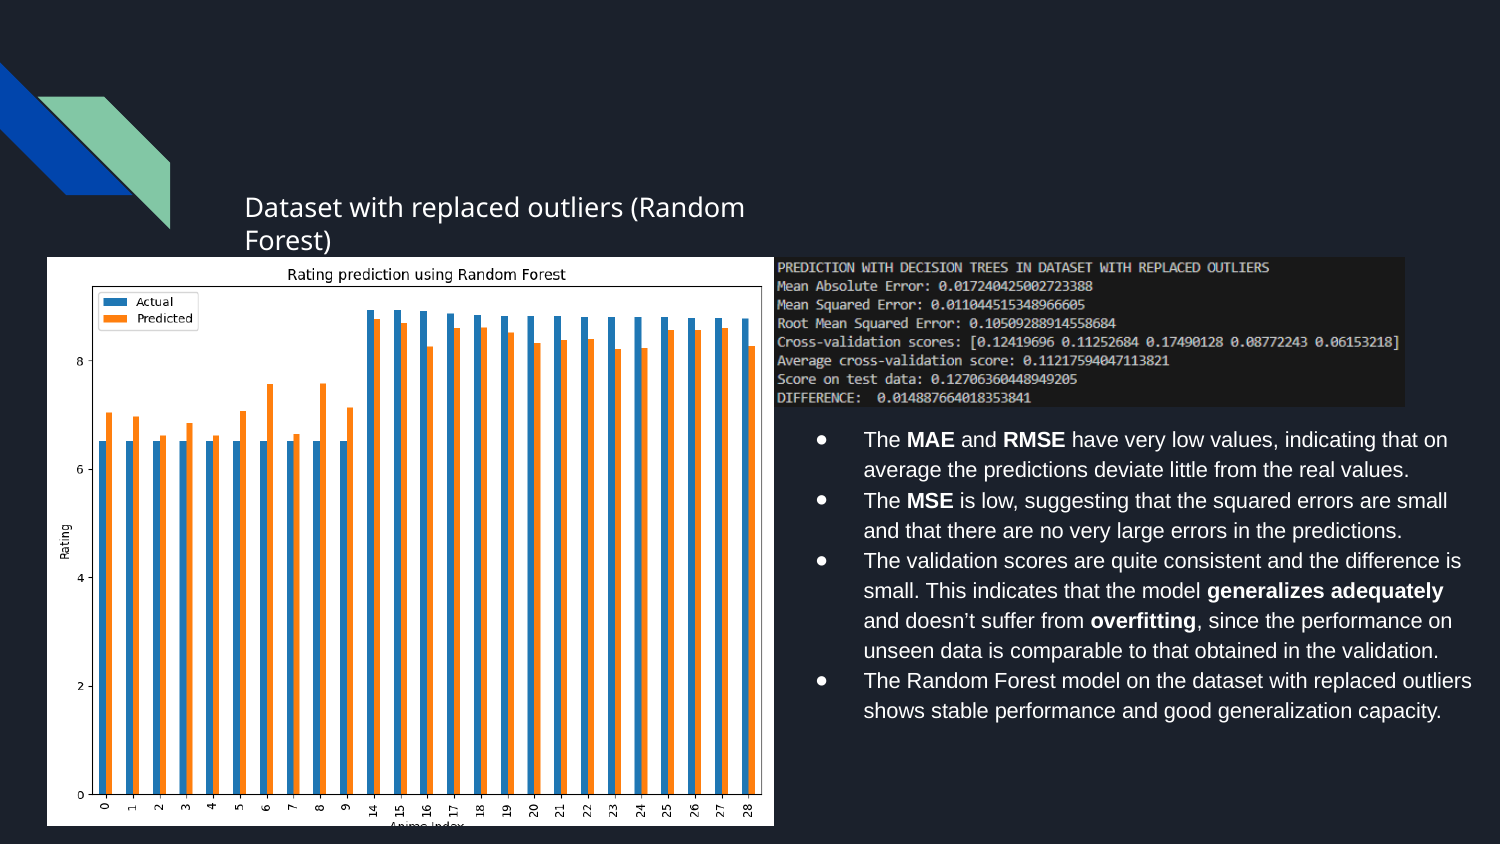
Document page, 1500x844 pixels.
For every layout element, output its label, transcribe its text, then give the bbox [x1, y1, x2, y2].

text_box Dataset with replaced outliers (Random Forest) [229, 175, 774, 226]
list The MAE and RMSE have very low values, indicating that on average the predictions deviate little from the real values. The MSE is low, suggesting that the squared errors are small and that there are no very large errors in the predictions. The validation scores are quite consistent and the difference is small. This indicates that the model generalizes adequately and doesn’t suffer from overfitting, since the performance on unseen data is comparable to that obtained in the validation. The Random Forest model on the dataset with replaced outliers shows stable performance and good generalization capacity. [773, 407, 1500, 844]
picture [47, 256, 1405, 826]
